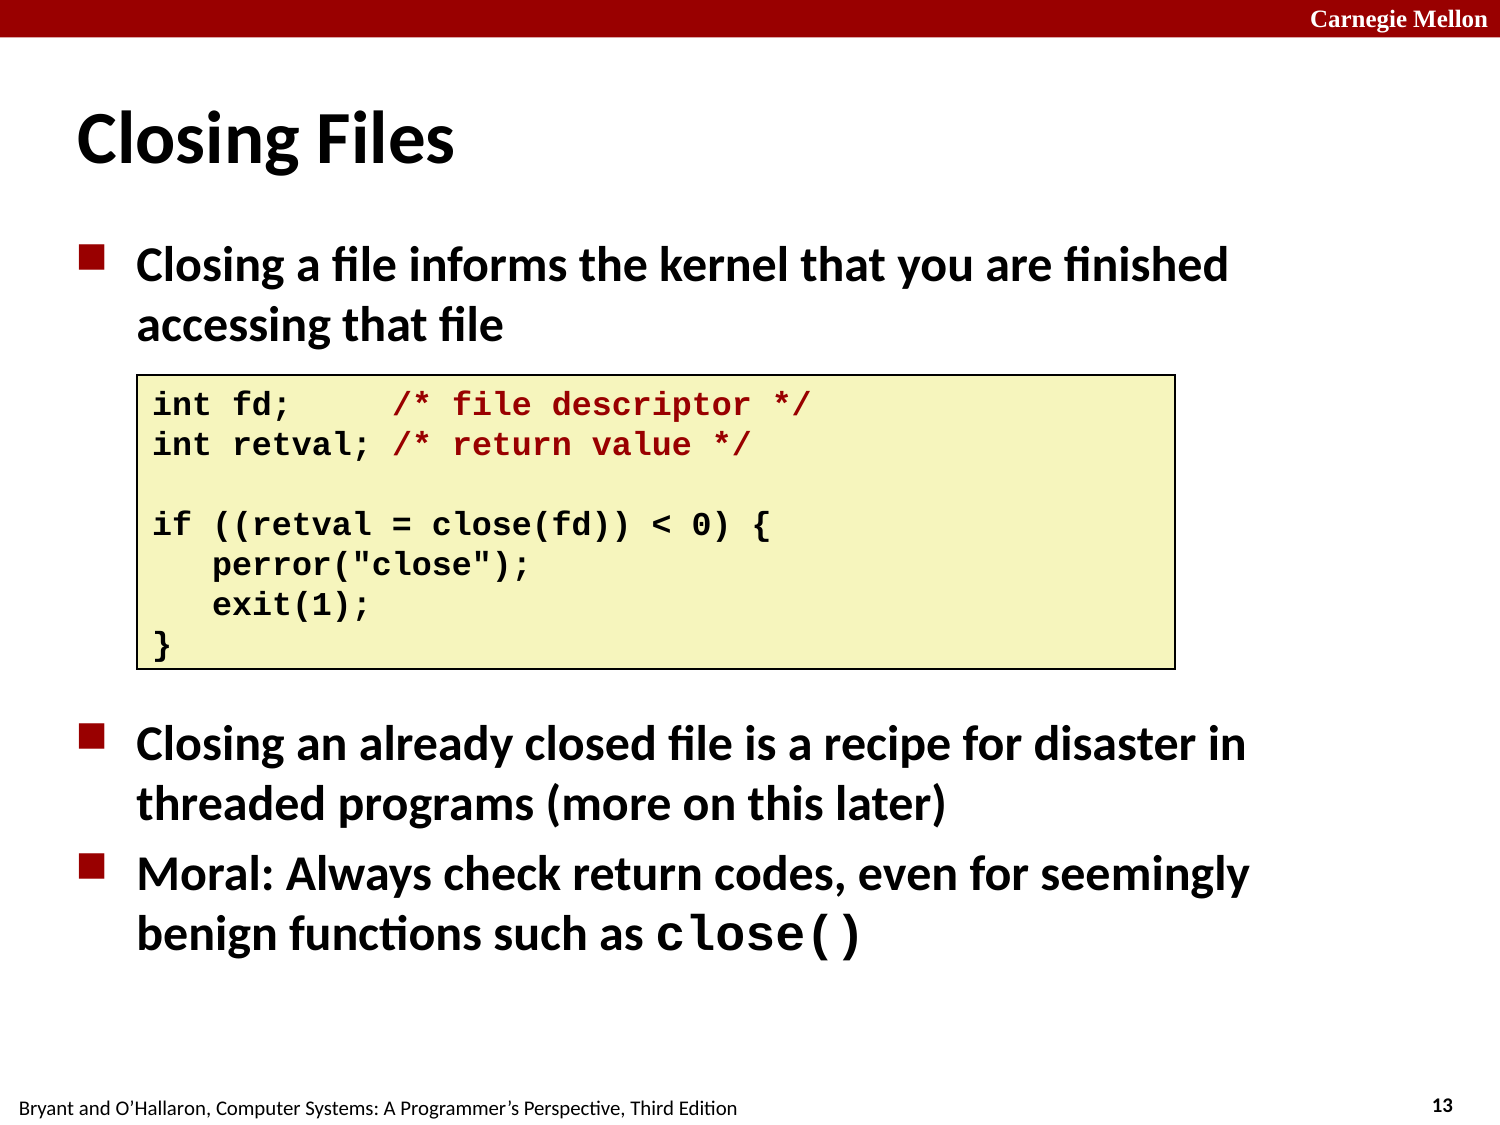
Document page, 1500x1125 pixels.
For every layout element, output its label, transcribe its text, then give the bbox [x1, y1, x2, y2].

list Closing a file informs the kernel that you are finished accessing that file Closing an already closed file is a recipe for disaster in threaded programs (more on this later) Moral: Always check return codes, even for seemingly benign functions such as close() [64, 223, 1361, 1040]
title Closing Files [62, 71, 1309, 197]
text_box int fd; /* file descriptor */ int retval; /* return value */ if ((retval = close(fd)) < 0) { perror("close"); exit(1); } [137, 374, 1175, 670]
